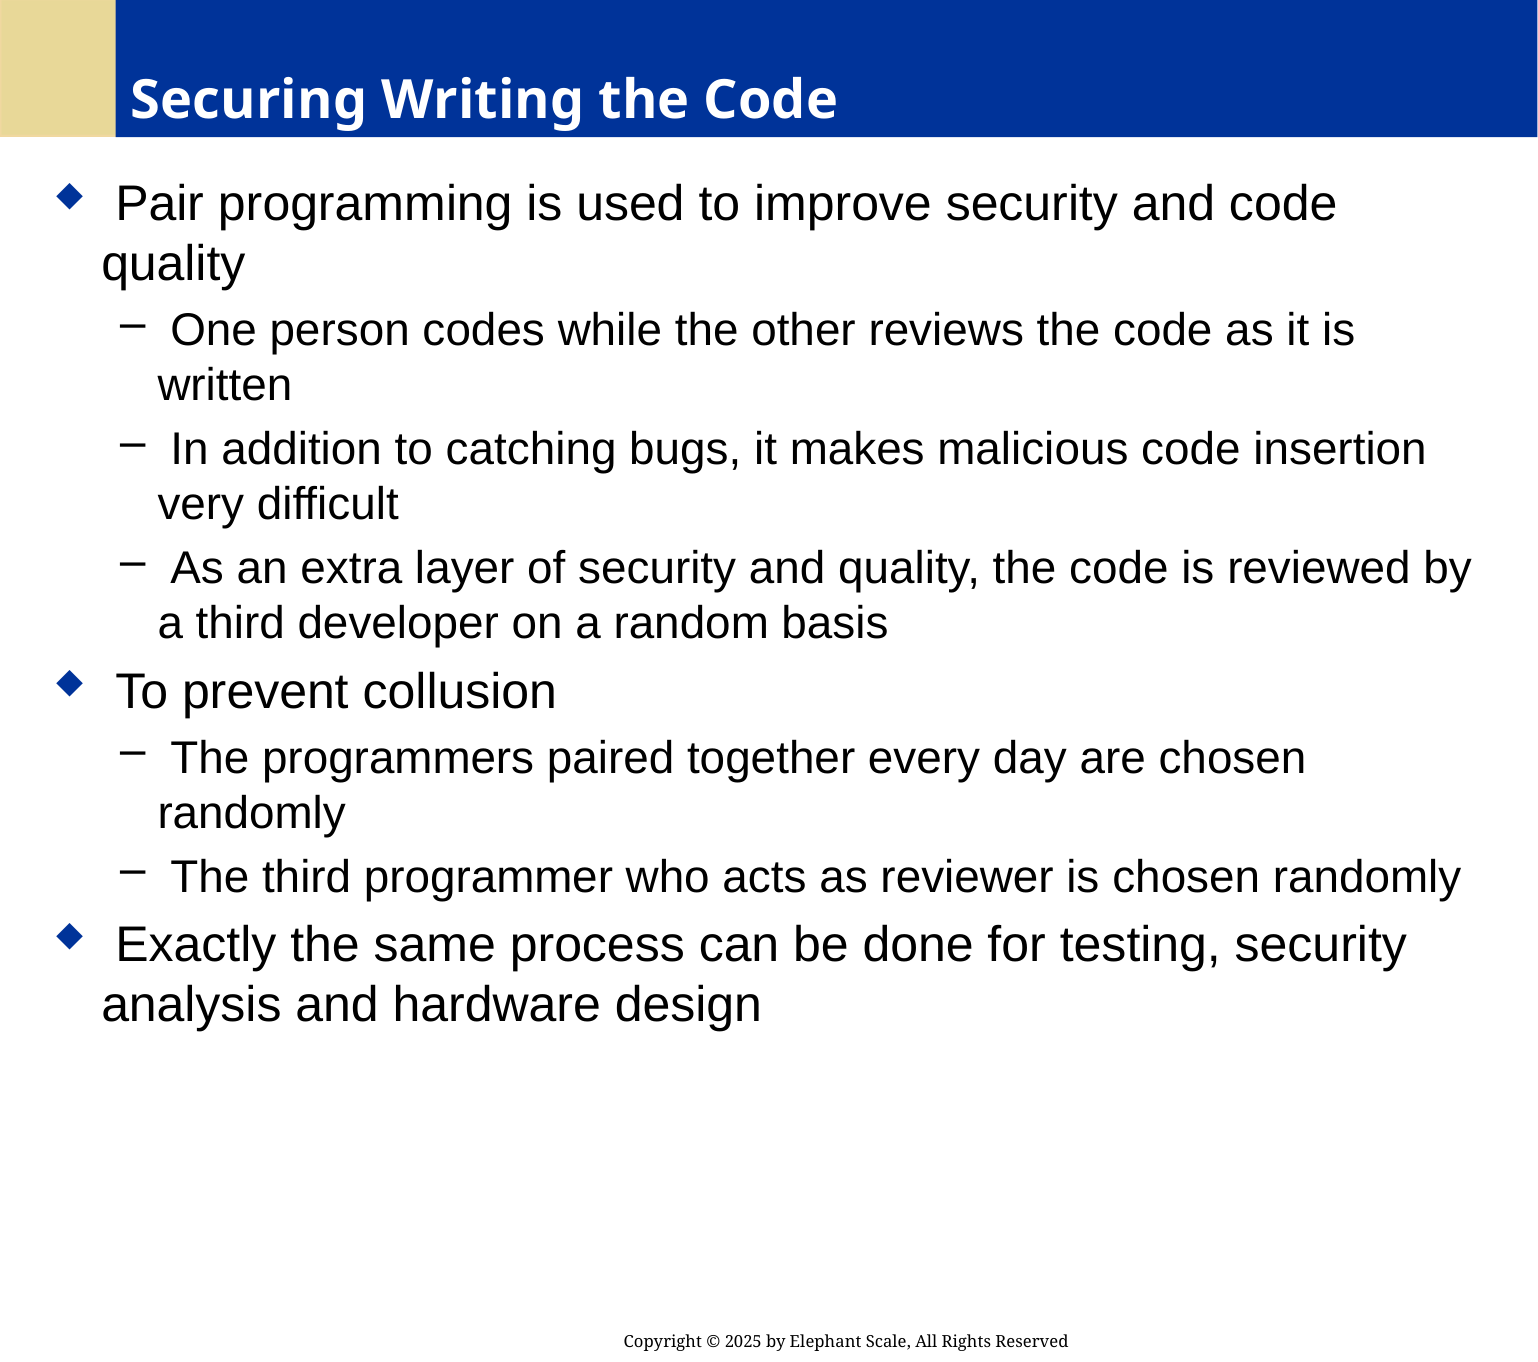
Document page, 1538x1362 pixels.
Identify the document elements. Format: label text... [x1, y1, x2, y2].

text_box Copyright © 2025 by Elephant Scale, All Rights Reserved [608, 1322, 1085, 1358]
picture [0, 0, 115, 137]
list Pair programming is used to improve security and code quality One person codes while the other reviews the code as it is written In addition to catching bugs, it makes malicious code insertion very difficult As an extra layer of security and quality, the code is reviewed by a third developer on a random basis To prevent collusion The programmers paired together every day are chosen randomly The third programmer who acts as reviewer is chosen randomly Exactly the same process can be done for testing, security analysis and hardware design [38, 162, 1500, 1284]
title Securing Writing the Code [115, 0, 1538, 138]
